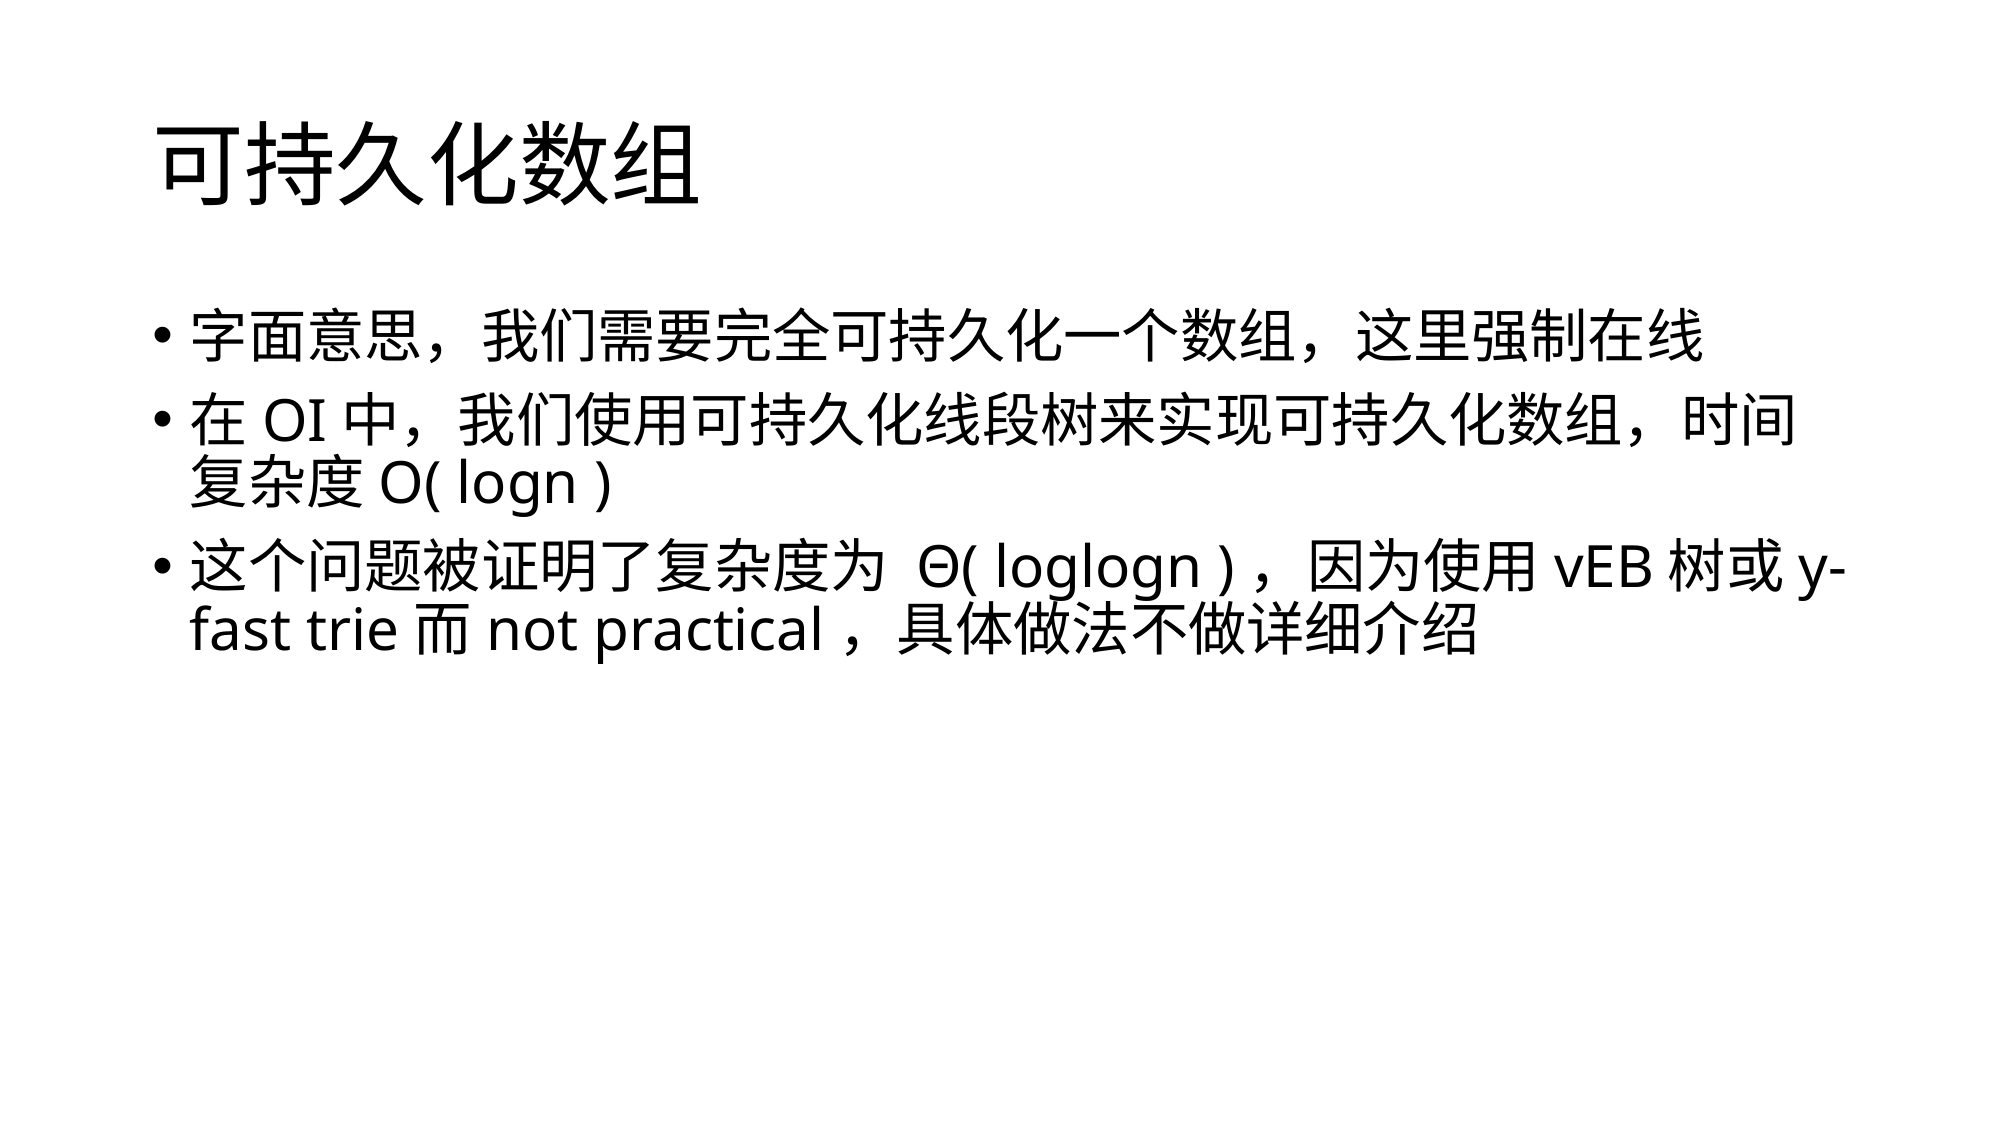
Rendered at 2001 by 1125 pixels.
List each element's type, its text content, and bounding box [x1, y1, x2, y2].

list 字面意思，我们需要完全可持久化一个数组，这里强制在线 在OI中，我们使用可持久化线段树来实现可持久化数组，时间复杂度O( logn ) 这个问题被证明了复杂度为 Θ( loglogn )，因为使用vEB树或y-fast trie而not practical，具体做法不做详细介绍 [137, 299, 1863, 1014]
title 可持久化数组 [137, 59, 1863, 278]
